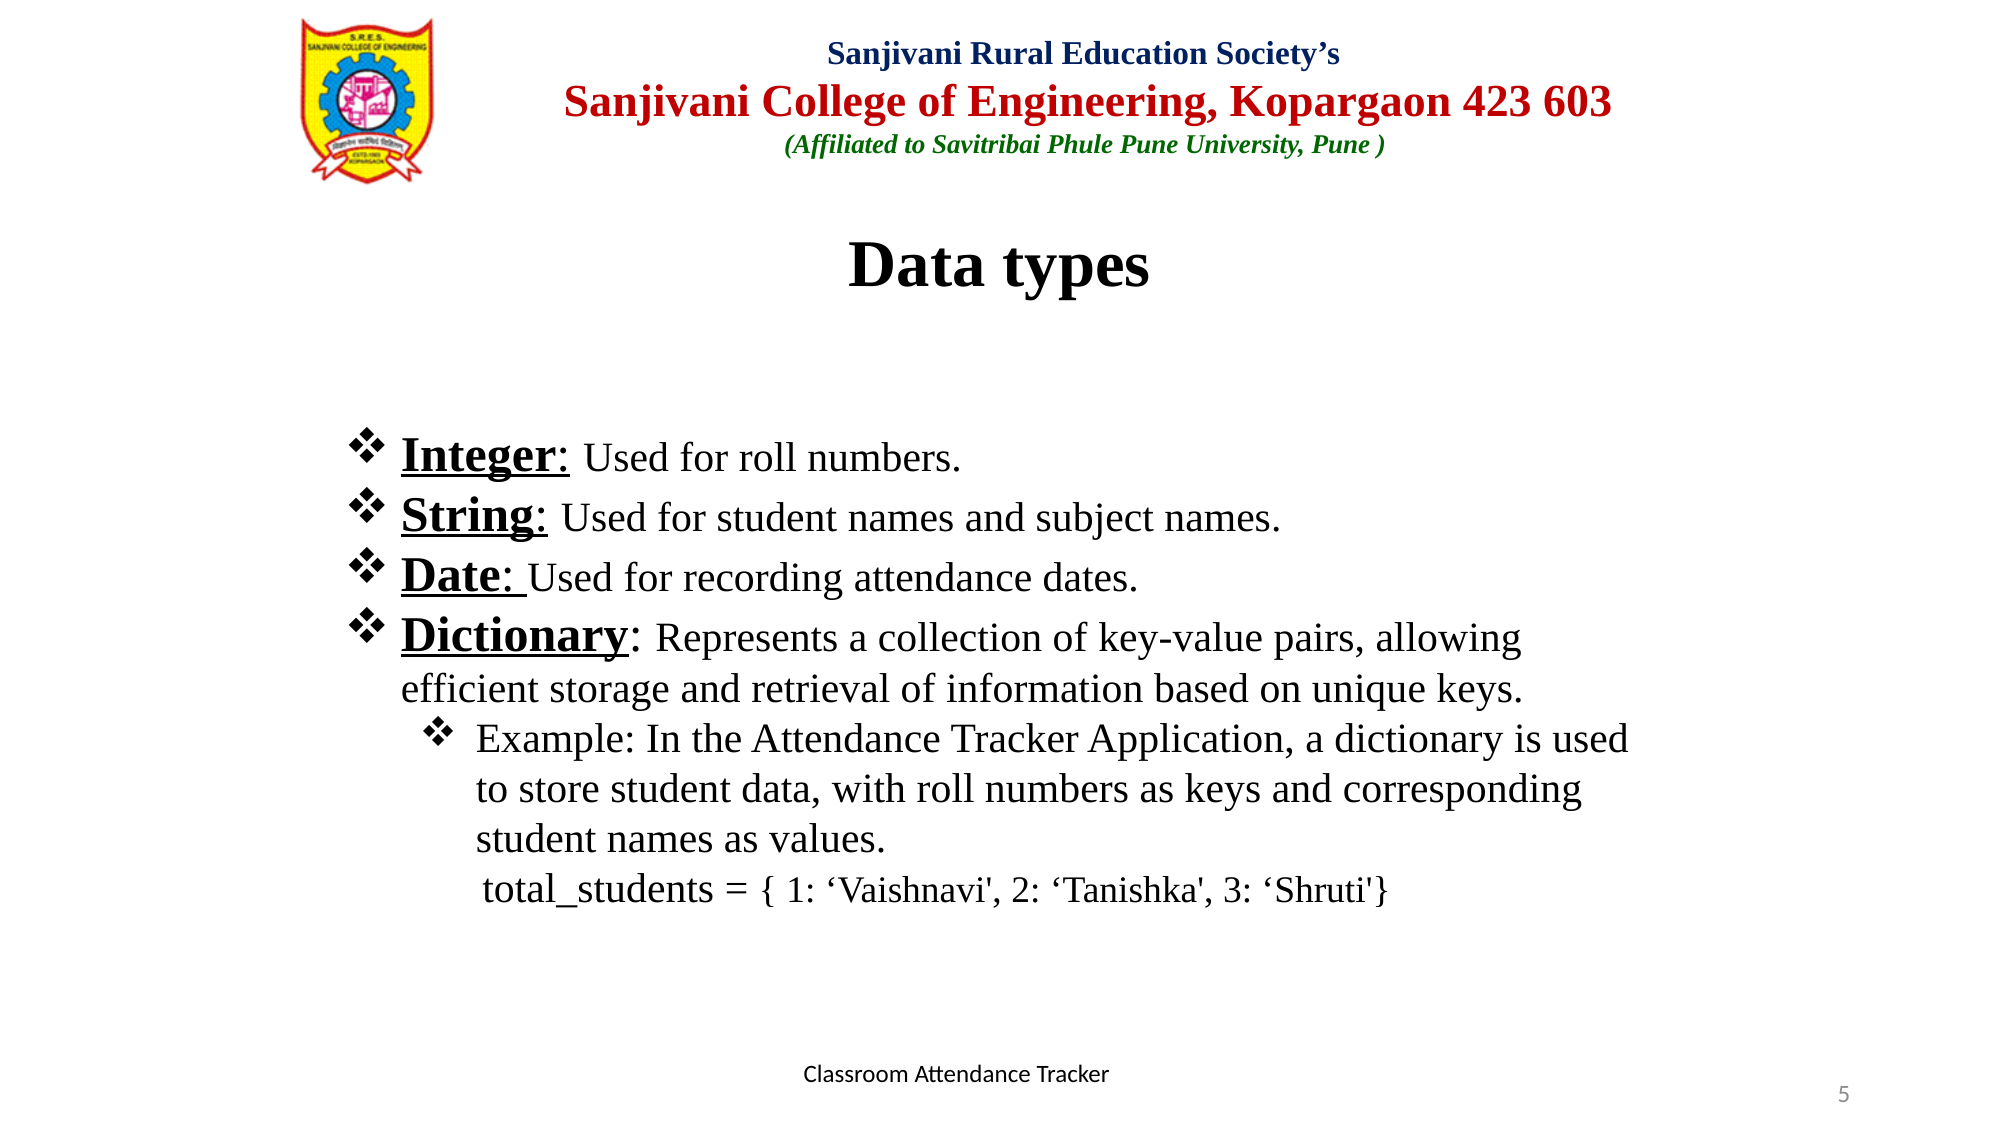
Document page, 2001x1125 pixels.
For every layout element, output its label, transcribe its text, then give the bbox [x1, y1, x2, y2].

text_box Integer: Used for roll numbers. String: Used for student names and subject names. Date: Used for recording attendance dates. Dictionary: Represents a collection of key-value pairs, allowing efficient storage and retrieval of information based on unique keys. Example: In the Attendance Tracker Application, a dictionary is used to store student data, with roll numbers as keys and corresponding student names as values. total_students = { 1: ‘Vaishnavi', 2: ‘Tanishka', 3: ‘Shruti'} [329, 413, 1680, 964]
footer Classroom Attendance Tracker [449, 1042, 1465, 1103]
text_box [288, 16, 1727, 194]
slide_number 5 [1415, 1063, 1866, 1123]
title Data types [324, 215, 1675, 314]
